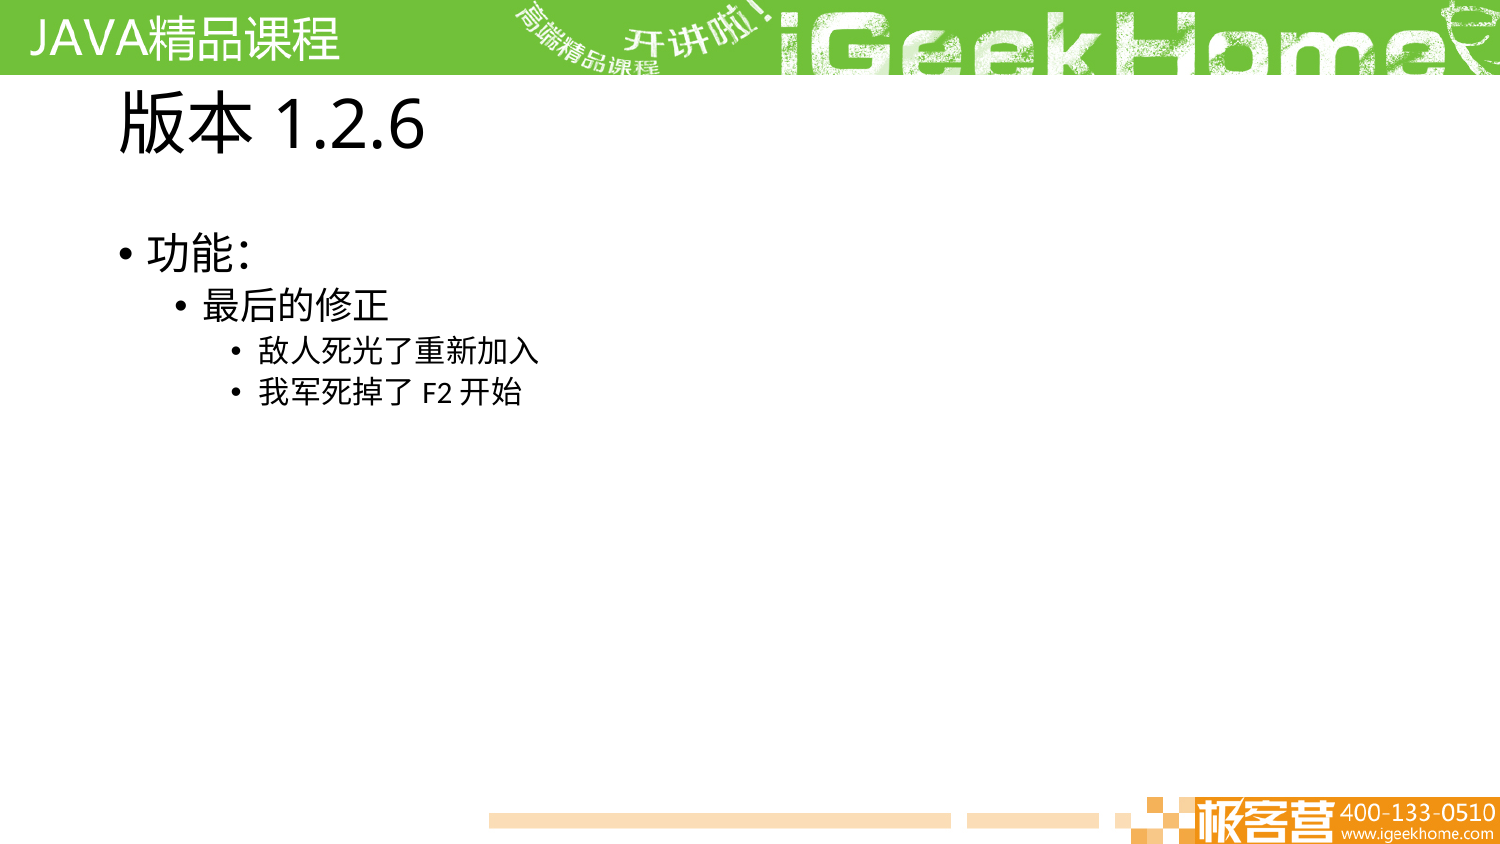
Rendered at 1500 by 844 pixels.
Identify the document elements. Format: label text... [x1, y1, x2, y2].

picture [0, 0, 1500, 844]
list 功能： 最后的修正 敌人死光了重新加入 我军死掉了F2开始 [103, 224, 1397, 760]
title 版本1.2.6 [103, 44, 1397, 208]
